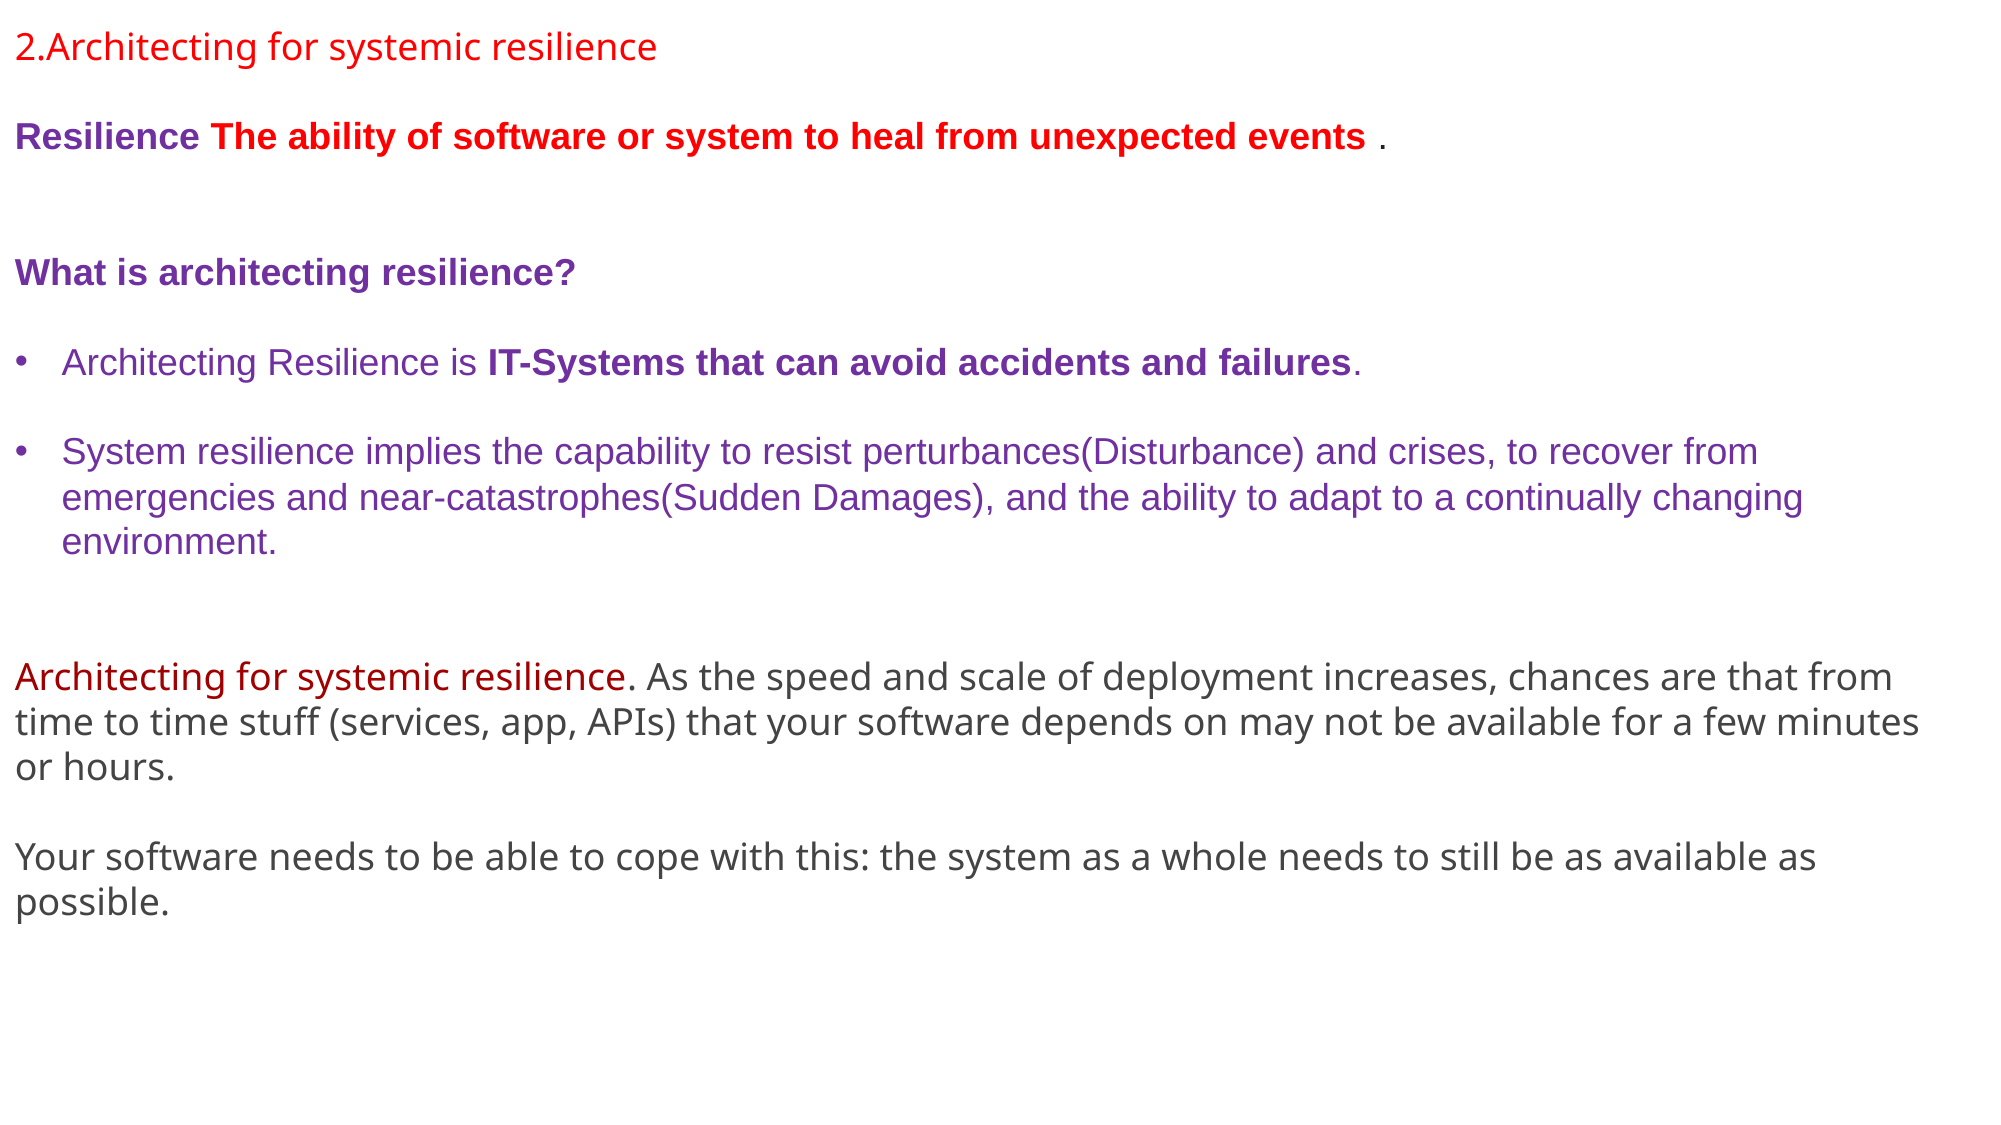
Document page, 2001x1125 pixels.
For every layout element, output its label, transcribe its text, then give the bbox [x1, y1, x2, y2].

text_box 2.Architecting for systemic resilience Resilience The ability of software or system to heal from unexpected events . What is architecting resilience? Architecting Resilience is IT-Systems that can avoid accidents and failures. System resilience implies the capability to resist perturbances(Disturbance) and crises, to recover from emergencies and near-catastrophes(Sudden Damages), and the ability to adapt to a continually changing environment. Architecting for systemic resilience. As the speed and scale of deployment increases, chances are that from time to time stuff (services, app, APIs) that your software depends on may not be available for a few minutes or hours. Your software needs to be able to cope with this: the system as a whole needs to still be as available as possible. [0, 15, 1974, 1065]
